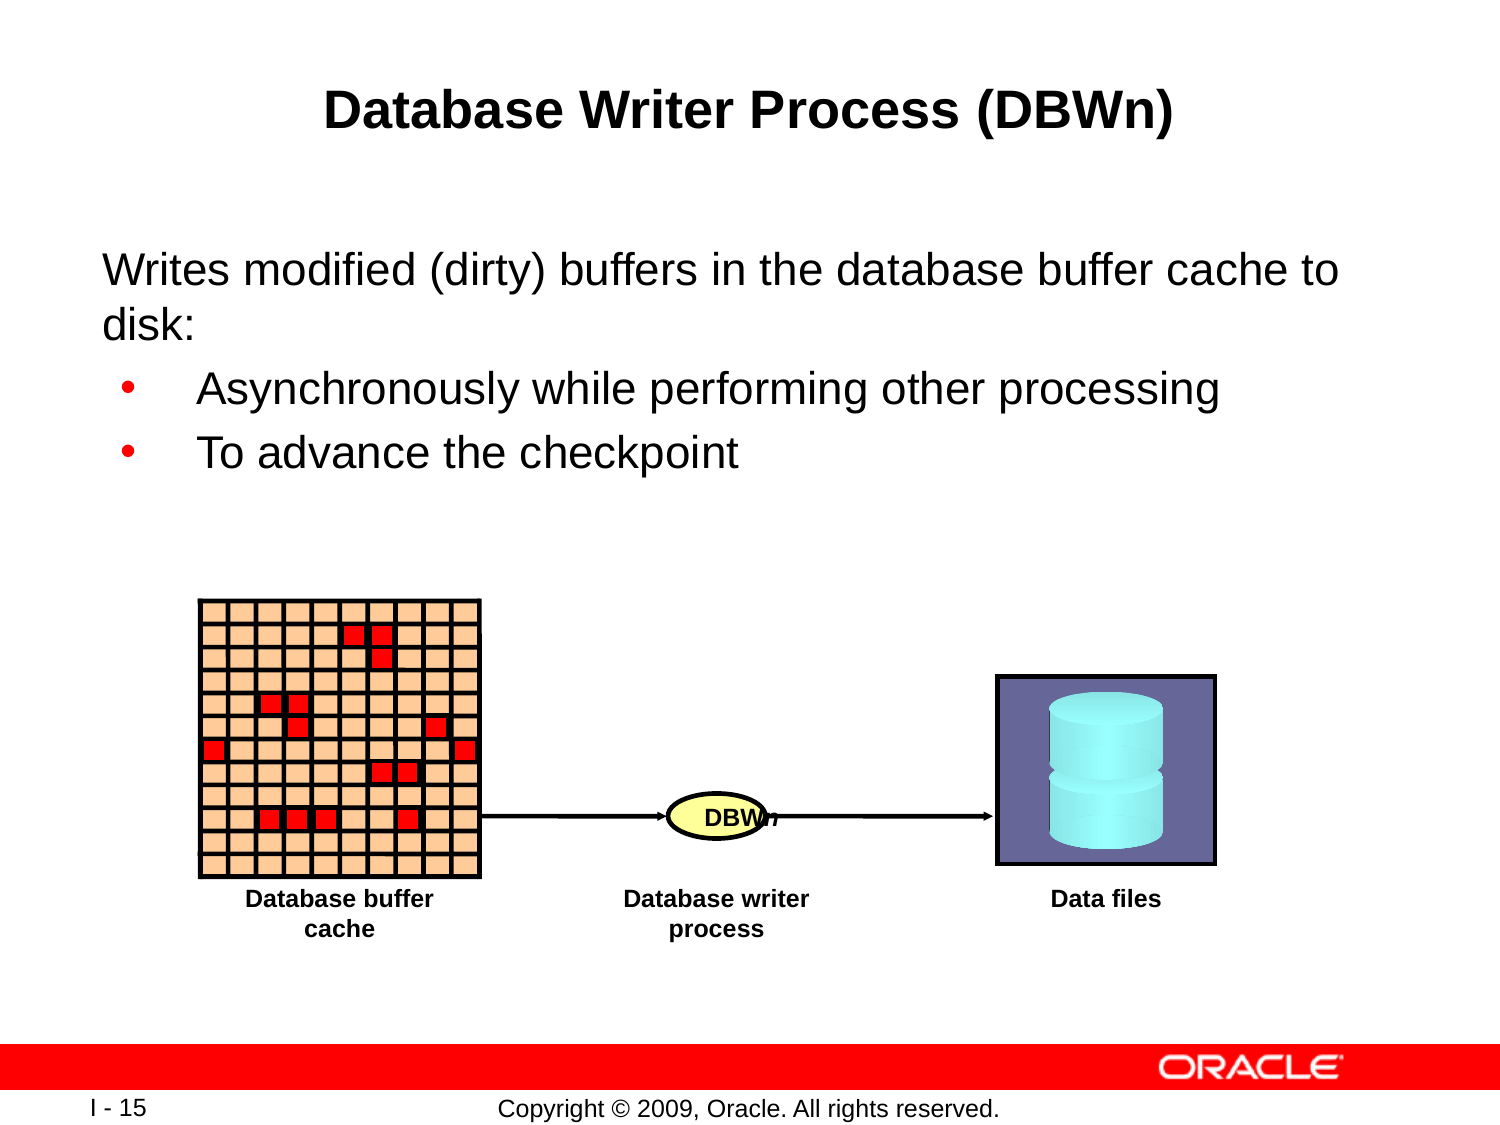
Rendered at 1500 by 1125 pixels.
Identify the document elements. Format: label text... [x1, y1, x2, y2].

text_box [1049, 691, 1164, 849]
text_box Data files [968, 875, 1244, 920]
picture [0, 1044, 1500, 1090]
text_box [199, 600, 480, 877]
list Writes modified (dirty) buffers in the database buffer cache to disk: Asynchronously while performing other processing To advance the checkpoint [99, 237, 1399, 484]
text_box Database buffer cache [202, 880, 478, 950]
text_box [997, 676, 1216, 864]
text_box DBWn [667, 793, 766, 839]
text_box [767, 812, 993, 821]
text_box Database writer process [579, 874, 855, 950]
text_box [482, 812, 667, 821]
title Database Writer Process (DBWn) [99, 72, 1399, 216]
